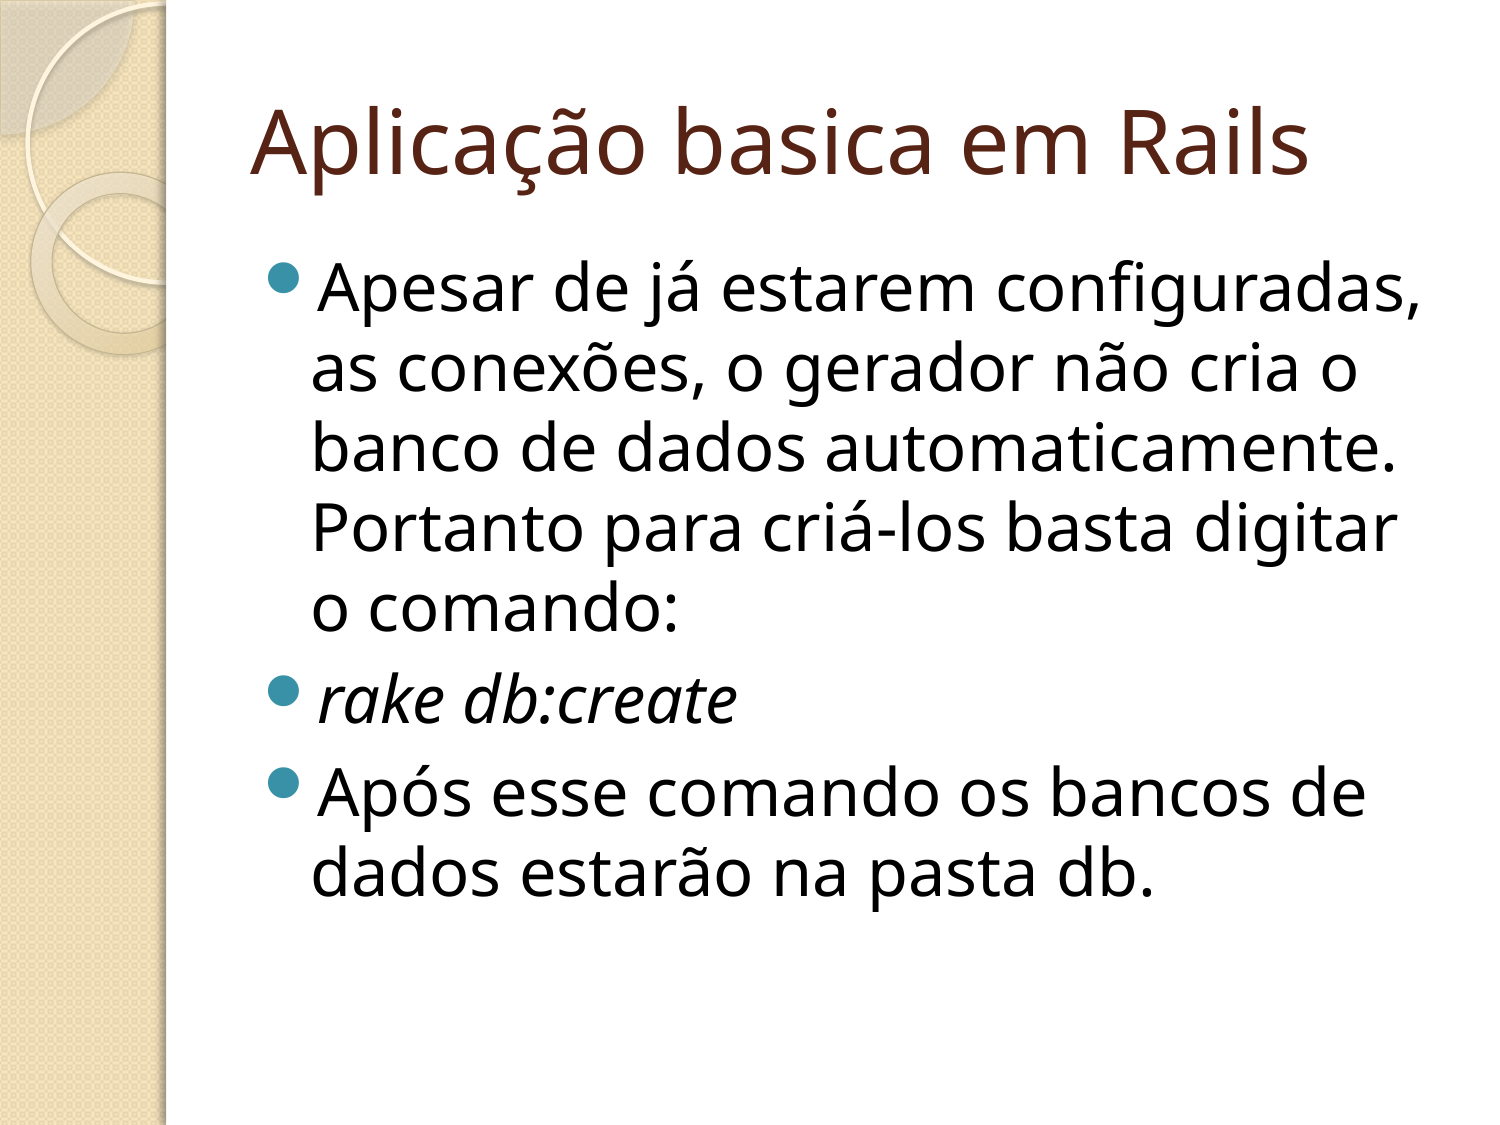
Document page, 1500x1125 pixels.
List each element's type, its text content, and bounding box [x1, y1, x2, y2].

list Apesar de já estarem configuradas, as conexões, o gerador não cria o banco de dados automaticamente. Portanto para criá-los basta digitar o comando: rake db:create Após esse comando os bancos de dados estarão na pasta db. [235, 237, 1466, 1025]
title Aplicação basica em Rails [235, 45, 1466, 233]
